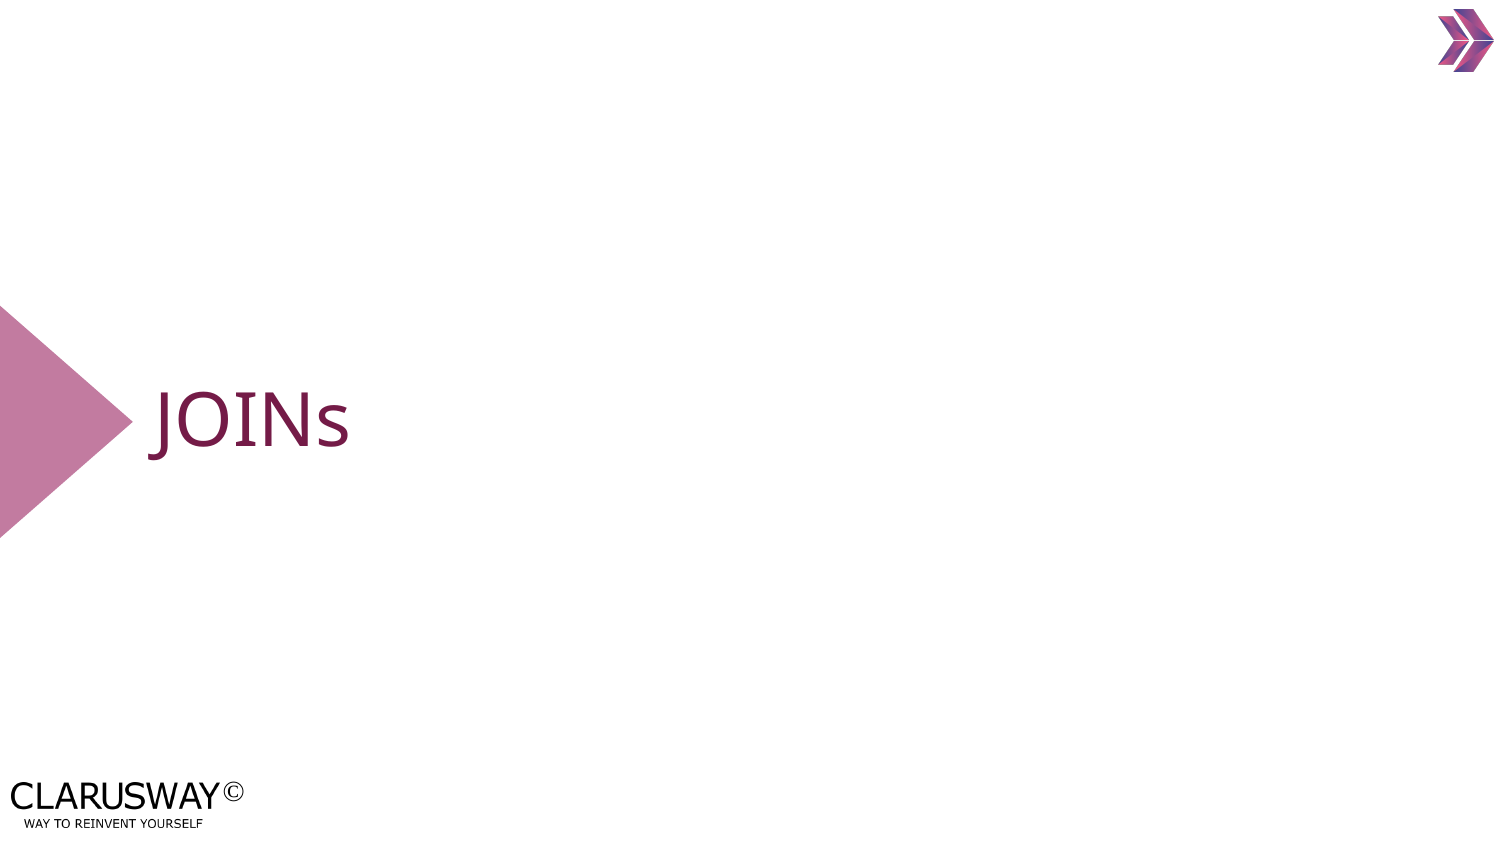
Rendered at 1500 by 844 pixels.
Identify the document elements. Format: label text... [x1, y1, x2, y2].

title JOINs [154, 305, 1461, 538]
picture [1438, 9, 1494, 72]
picture [11, 782, 220, 828]
